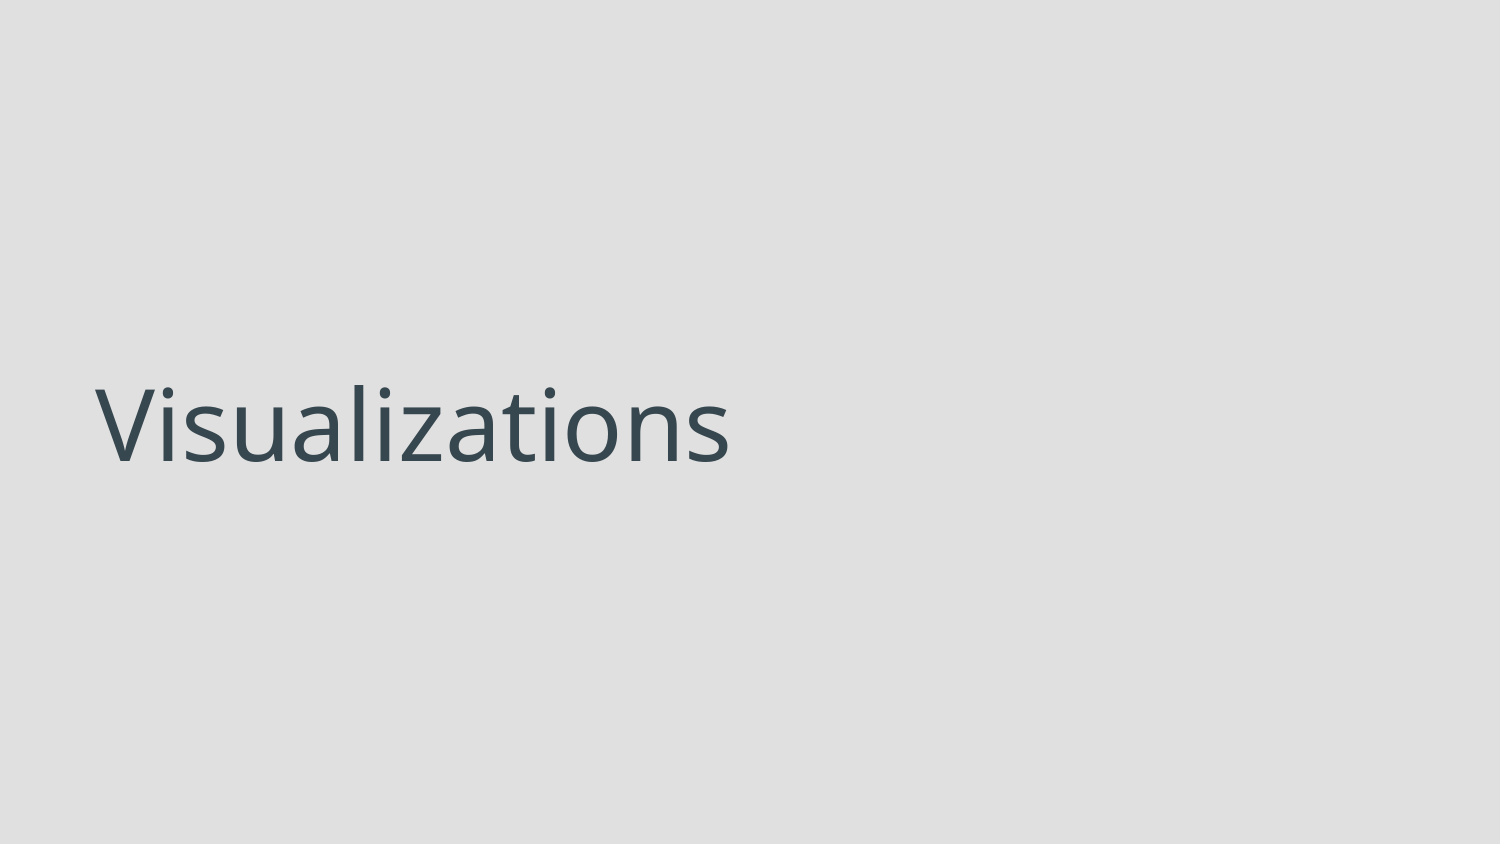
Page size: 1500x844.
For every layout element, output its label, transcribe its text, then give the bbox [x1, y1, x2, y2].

title Visualizations [80, 86, 1102, 758]
